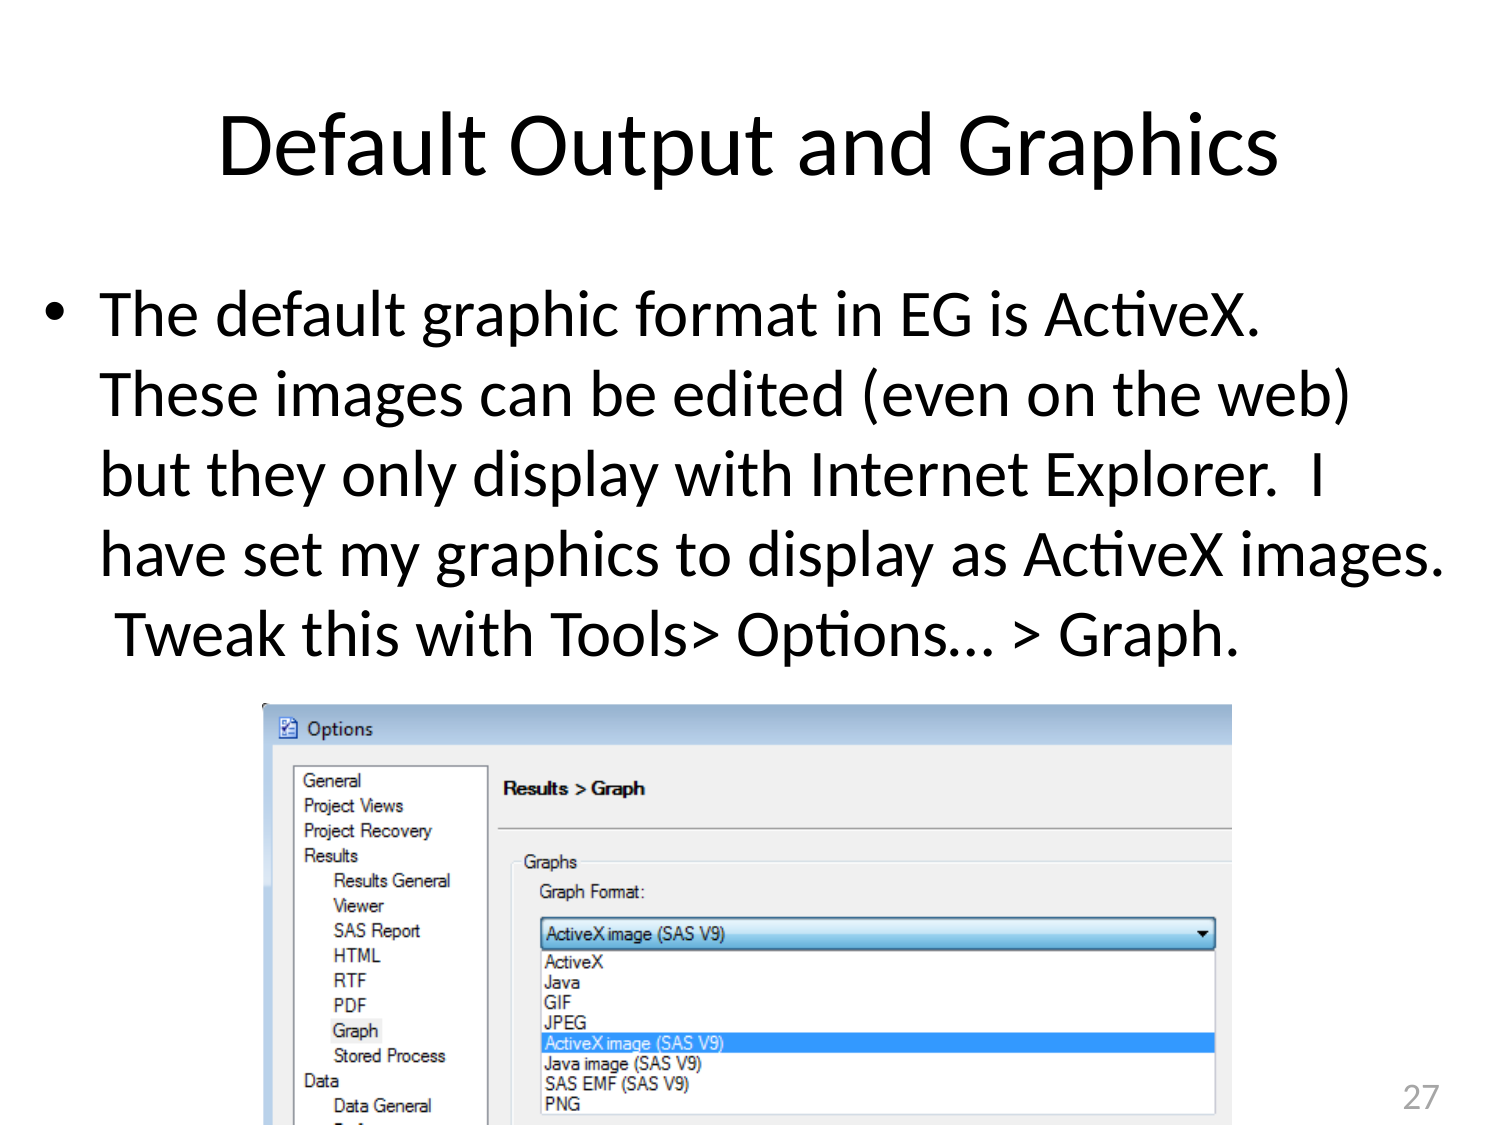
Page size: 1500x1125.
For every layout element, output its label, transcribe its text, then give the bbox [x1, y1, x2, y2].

list The default graphic format in EG is ActiveX. These images can be edited (even on the web) but they only display with Internet Explorer. I have set my graphics to display as ActiveX images. Tweak this with Tools> Options… > Graph. [27, 262, 1466, 1006]
title Default Output and Graphics [74, 44, 1426, 233]
picture [262, 702, 1232, 1125]
